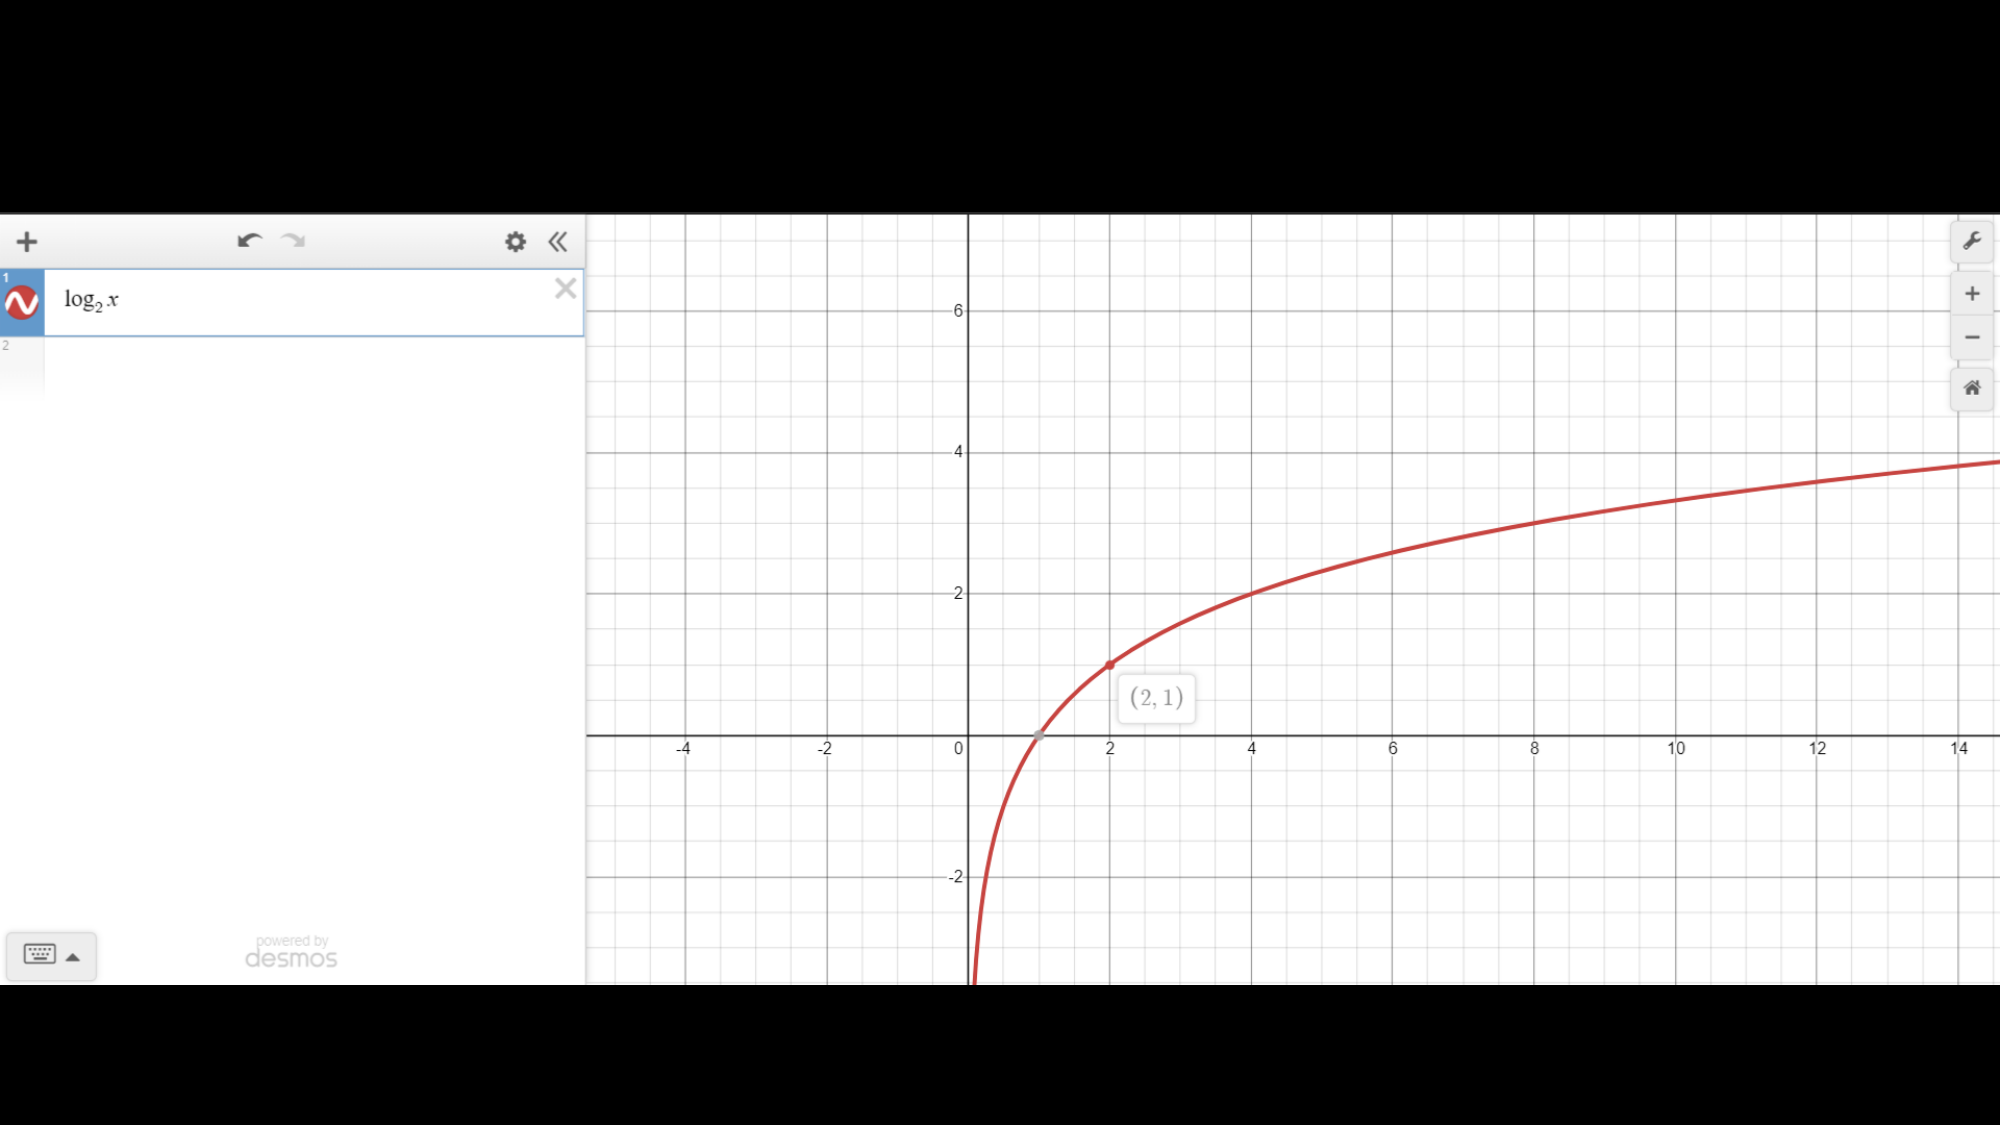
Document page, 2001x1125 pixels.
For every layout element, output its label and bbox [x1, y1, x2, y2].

picture [0, 212, 2000, 985]
